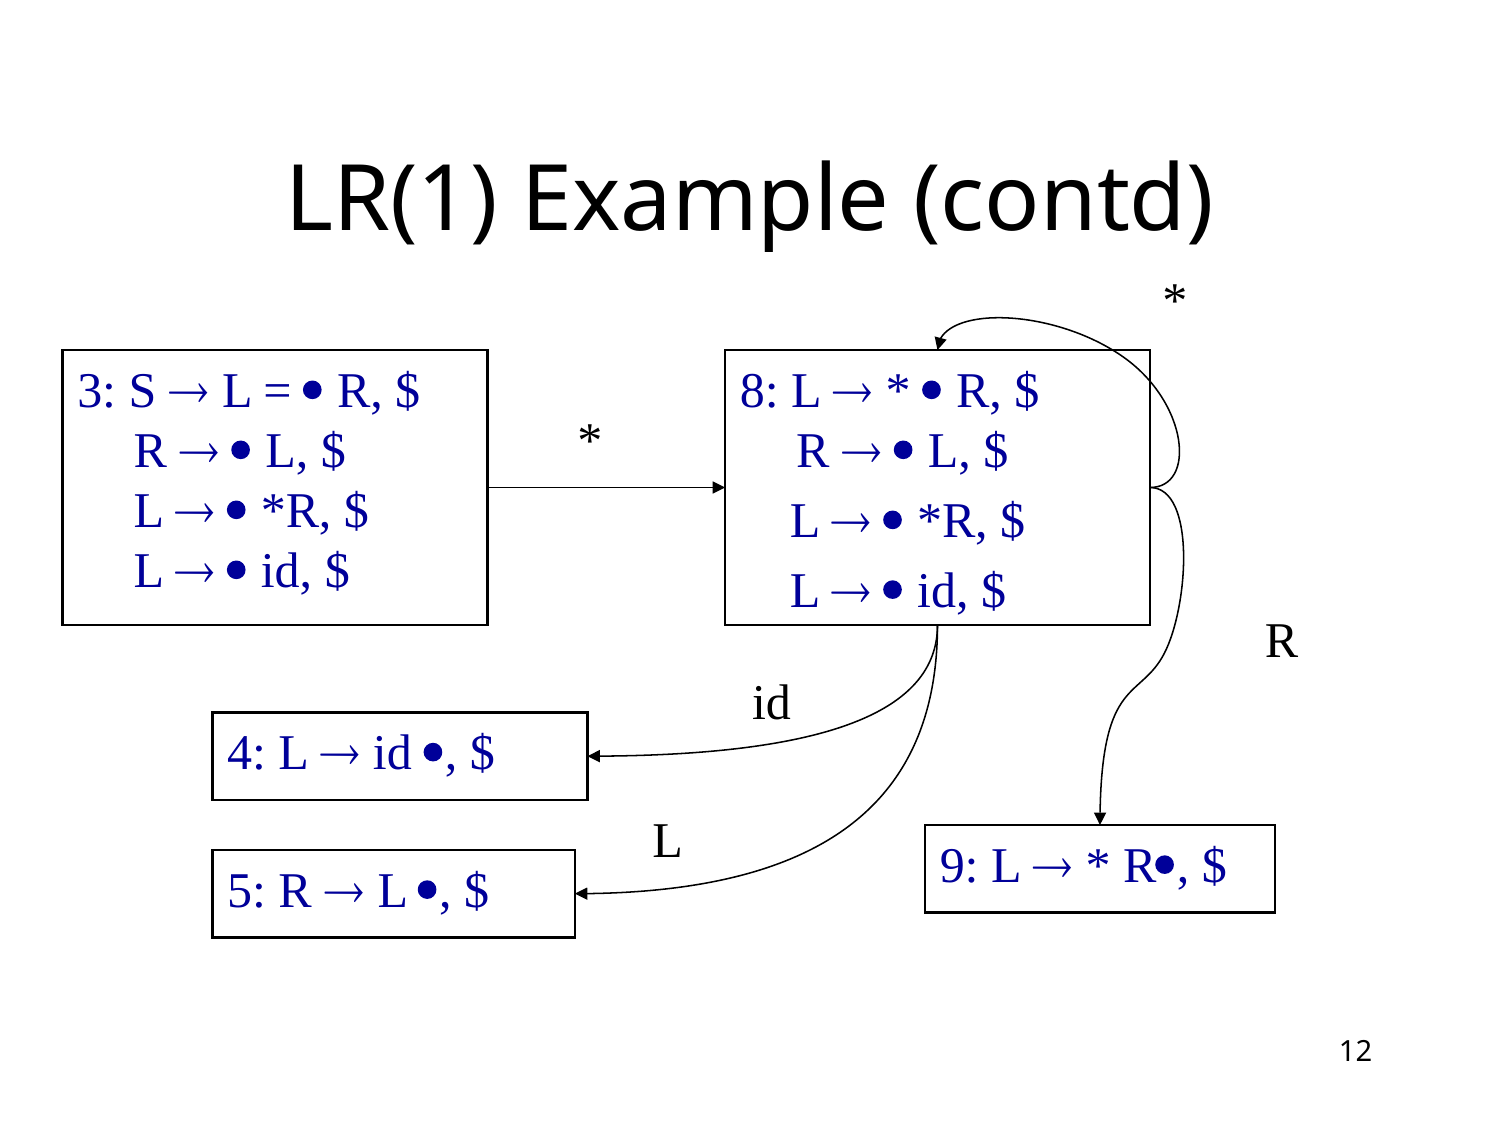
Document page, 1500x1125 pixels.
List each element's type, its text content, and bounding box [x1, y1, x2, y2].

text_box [488, 399, 724, 488]
title LR(1) Example (contd) [112, 99, 1388, 288]
text_box 8: L  *  R, $ R   L, $ L   *R, $ L   id, $ [725, 350, 1094, 625]
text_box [937, 259, 1203, 488]
text_box 3: S  L =  R, $ R   L, $ L   *R, $ L   id, $ [62, 350, 488, 625]
text_box 5: R  L , $ [212, 849, 575, 938]
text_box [1099, 487, 1326, 824]
text_box 9: L  * R, $ [924, 824, 1275, 913]
slide_number 12 [1074, 1024, 1388, 1101]
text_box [575, 626, 938, 894]
text_box 4: L  id , $ [212, 712, 570, 800]
